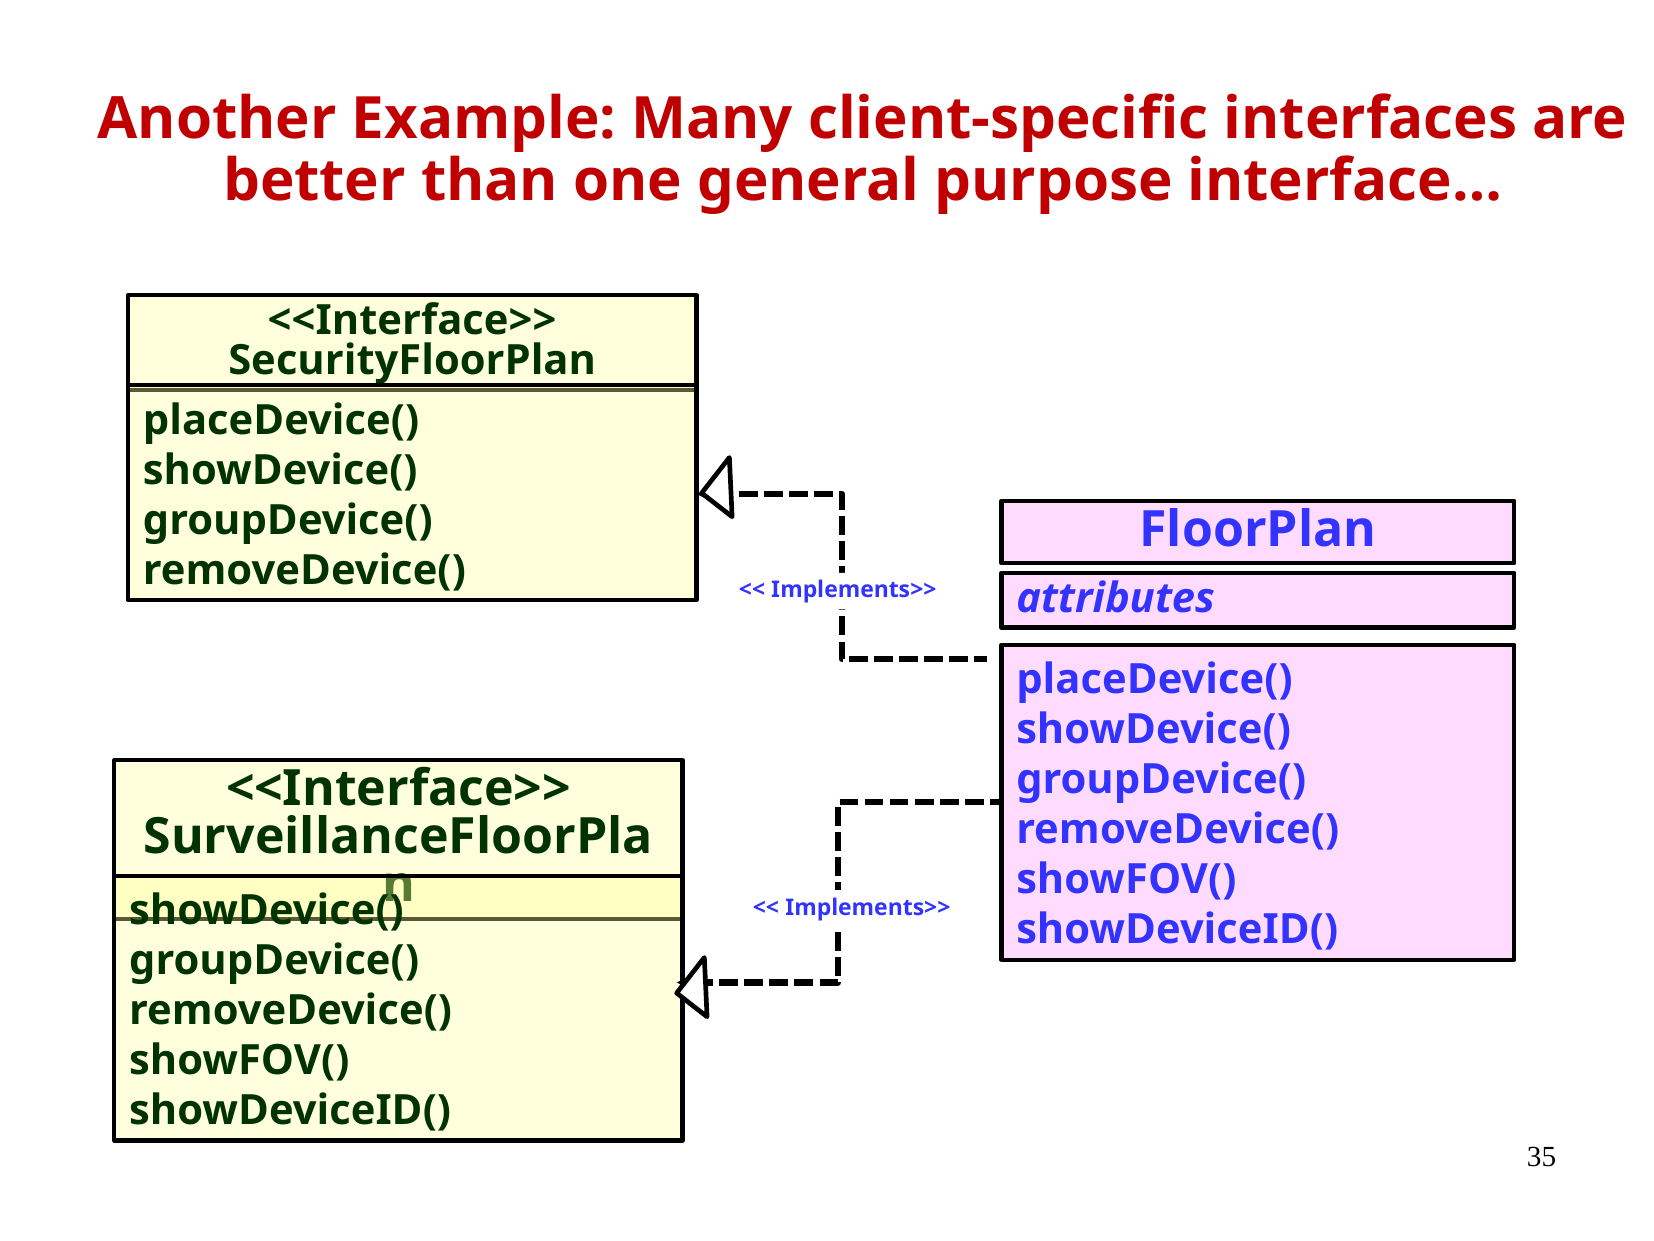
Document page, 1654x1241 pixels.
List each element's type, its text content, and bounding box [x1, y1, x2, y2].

title Another Example: Many client-specific interfaces are better than one general purpose interface… [35, 47, 1654, 254]
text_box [114, 294, 1515, 1144]
